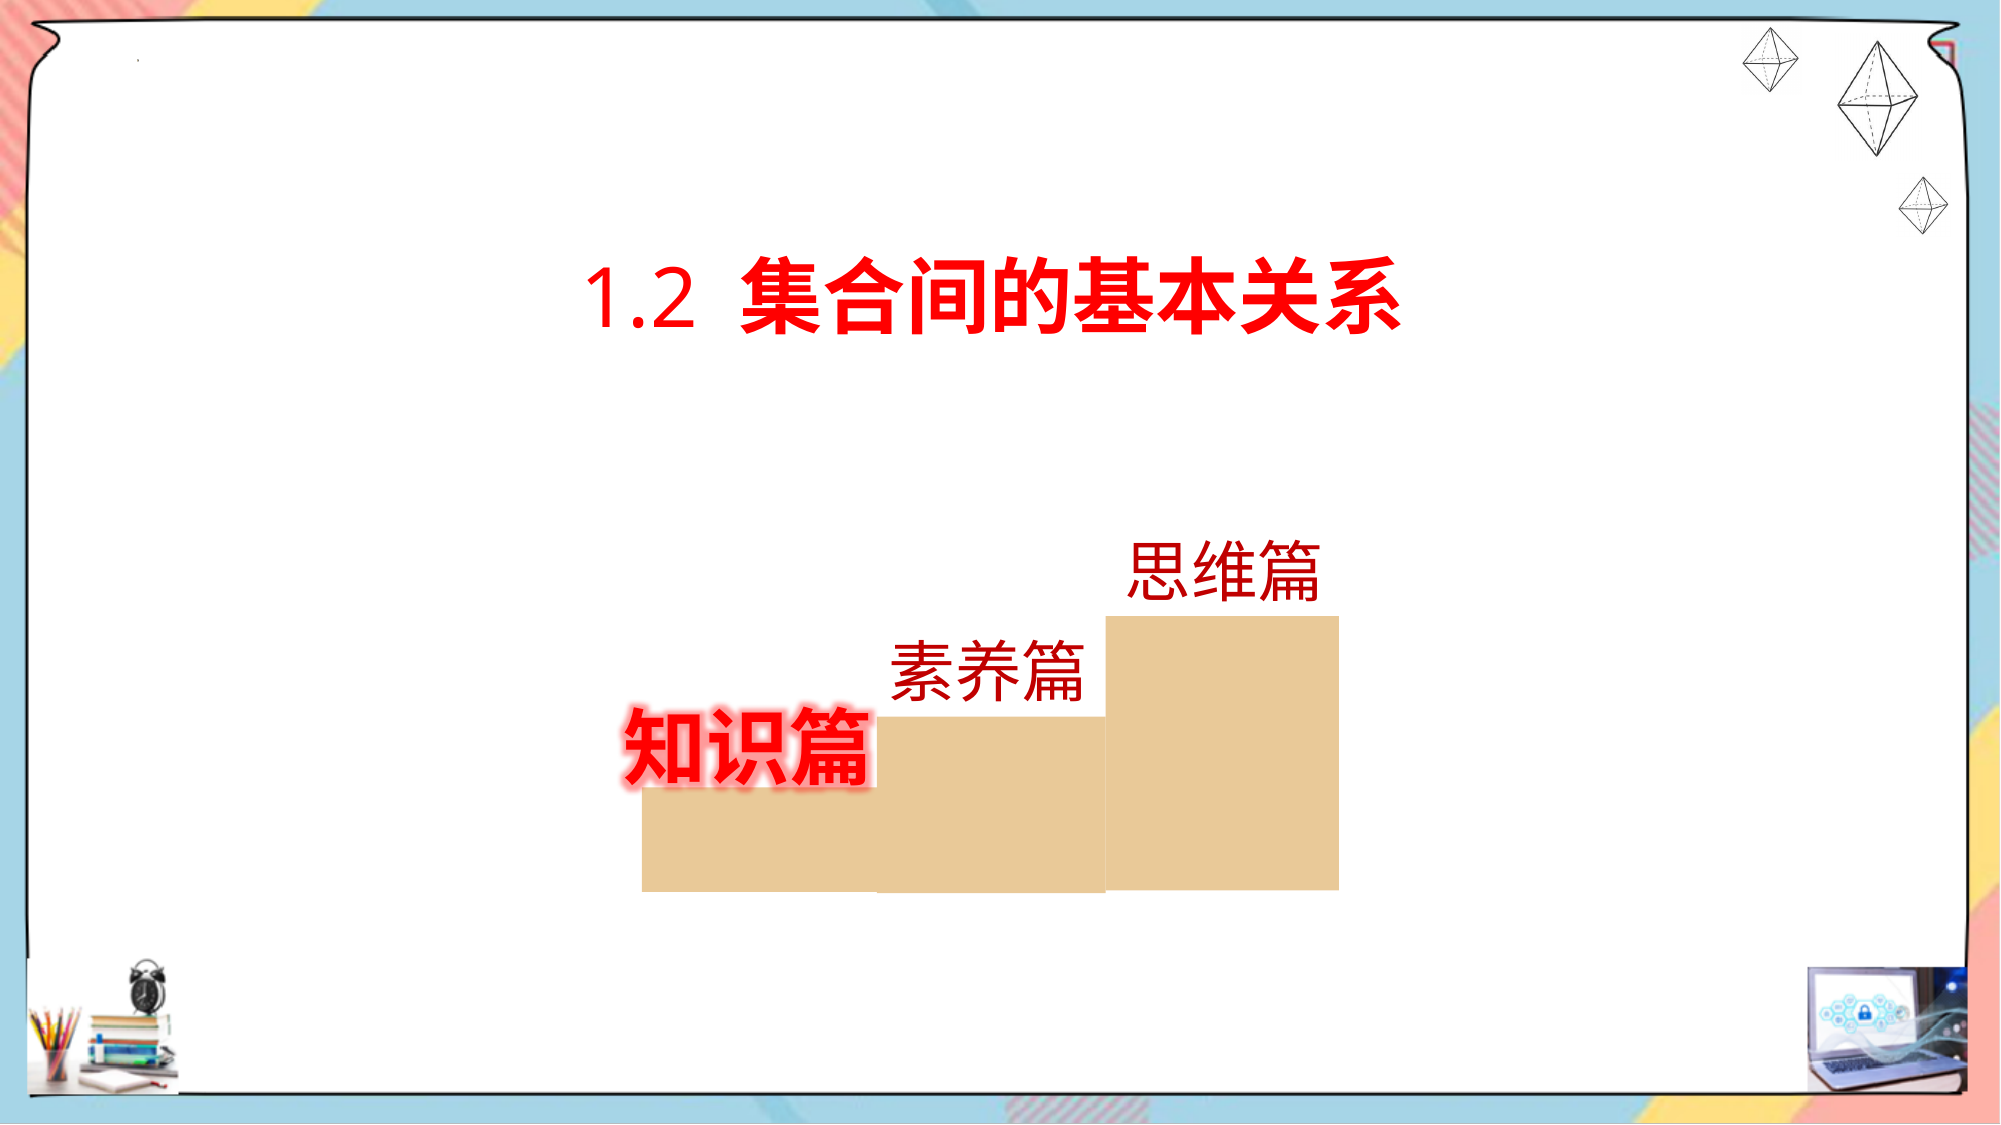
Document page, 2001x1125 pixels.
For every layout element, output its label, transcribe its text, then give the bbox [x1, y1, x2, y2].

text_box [608, 521, 1373, 894]
picture [0, 0, 2001, 1125]
text_box 1.2 集合间的基本关系 [565, 236, 1544, 352]
